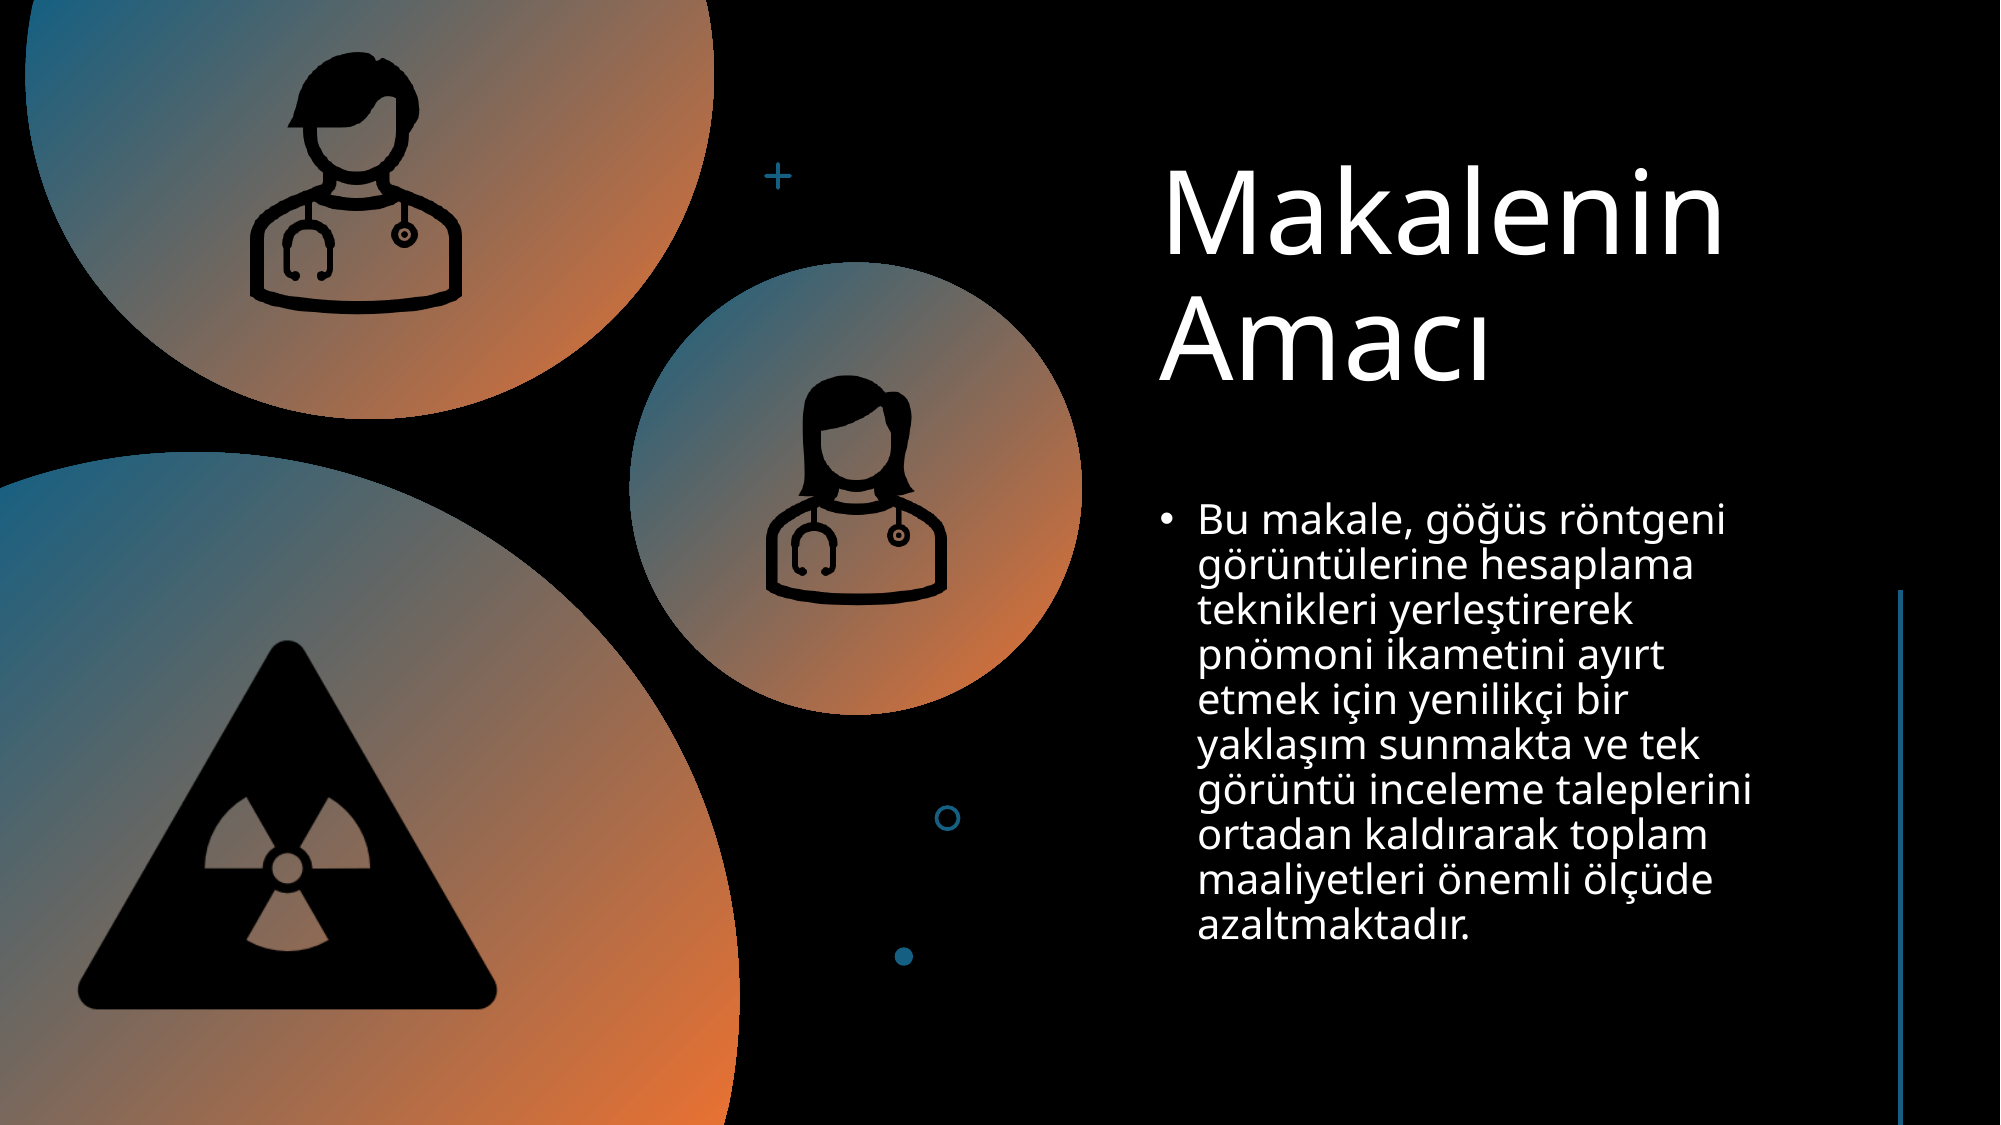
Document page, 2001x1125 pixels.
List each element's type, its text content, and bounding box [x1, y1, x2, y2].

text_box [24, 0, 716, 421]
title Makalenin Amacı [1144, 76, 1781, 414]
text_box [0, 450, 741, 1125]
text_box [0, 0, 2000, 1125]
list Bu makale, göğüs röntgeni görüntülerine hesaplama teknikleri yerleştirerek pnömoni ikametini ayırt etmek için yenilikçi bir yaklaşım sunmakta ve tek görüntü inceleme taleplerini ortadan kaldırarak toplam maaliyetleri önemli ölçüde azaltmaktadır. [1144, 490, 1781, 969]
picture [196, 21, 516, 341]
text_box [894, 947, 914, 966]
picture [53, 591, 521, 1059]
text_box [934, 805, 961, 832]
picture [716, 348, 996, 629]
text_box [628, 261, 1084, 717]
text_box [763, 161, 793, 190]
